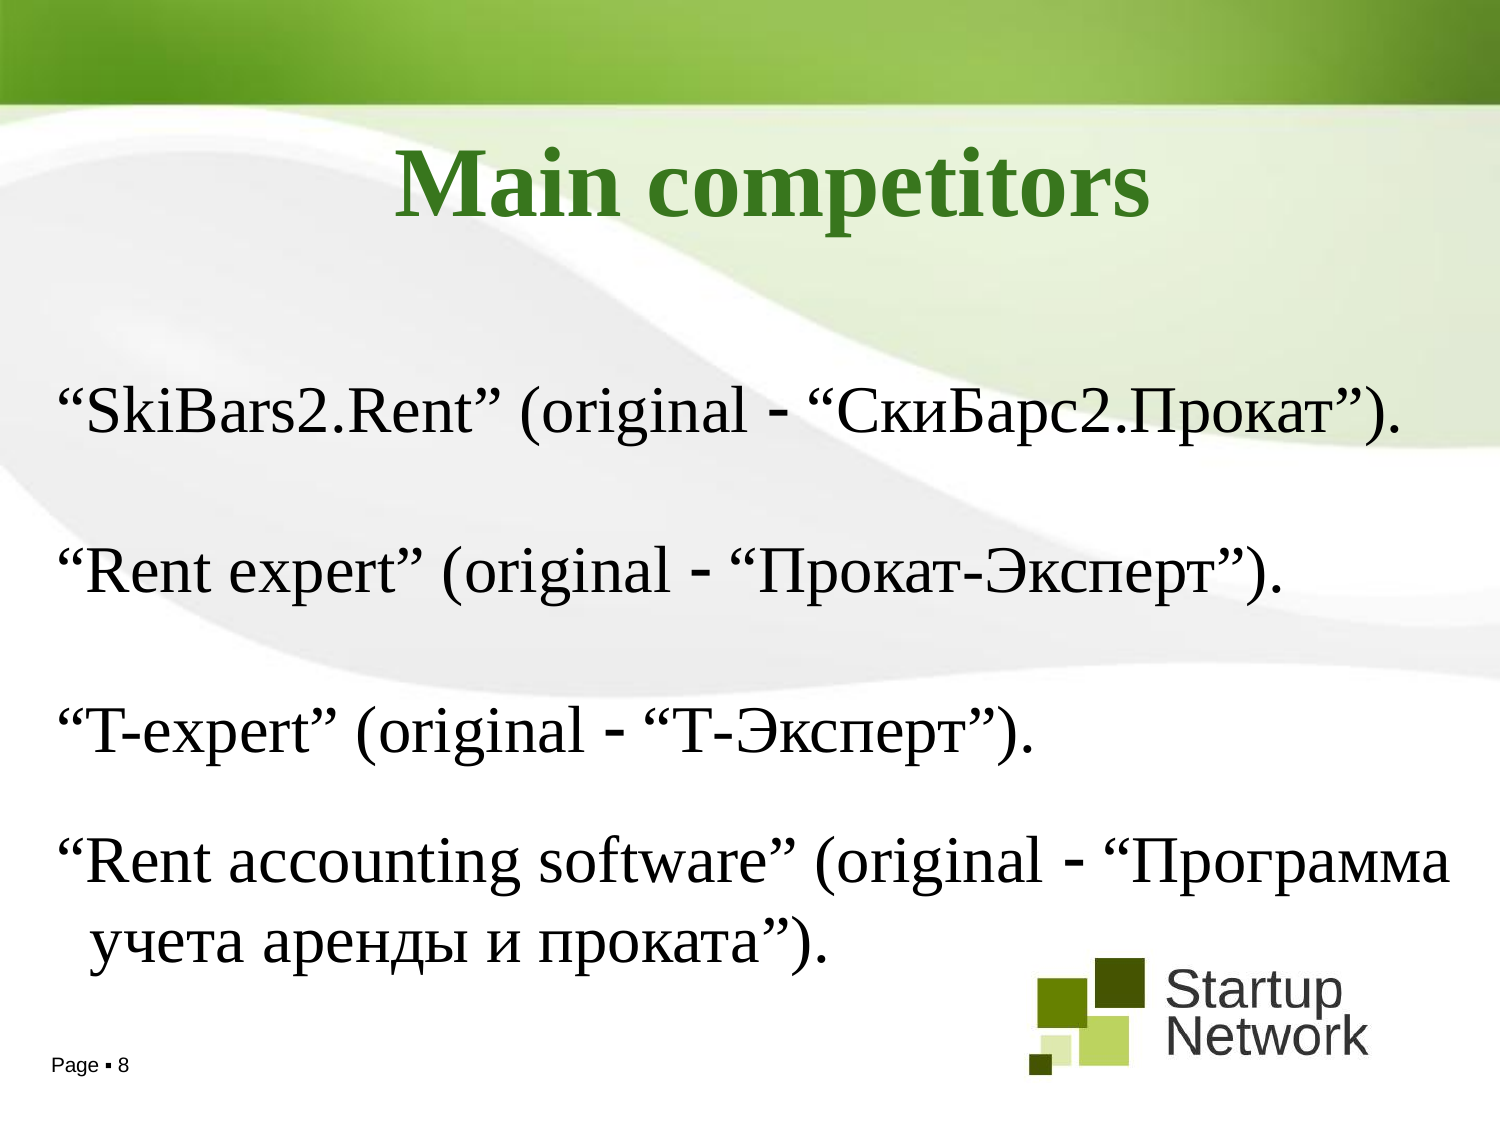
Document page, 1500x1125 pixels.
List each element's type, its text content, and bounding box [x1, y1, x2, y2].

text_box Main competitors [239, 66, 1281, 256]
text_box “SkiBars2.Rent” (original  “СкиБарс2.Прокат”). “Rent expert” (original  “Прокат-Эксперт”). “T-expert” (original  “Т-Эксперт”). “Rent accounting software” (original  “Программа учета аренды и проката”). [41, 278, 1500, 984]
picture [0, 0, 1500, 1125]
